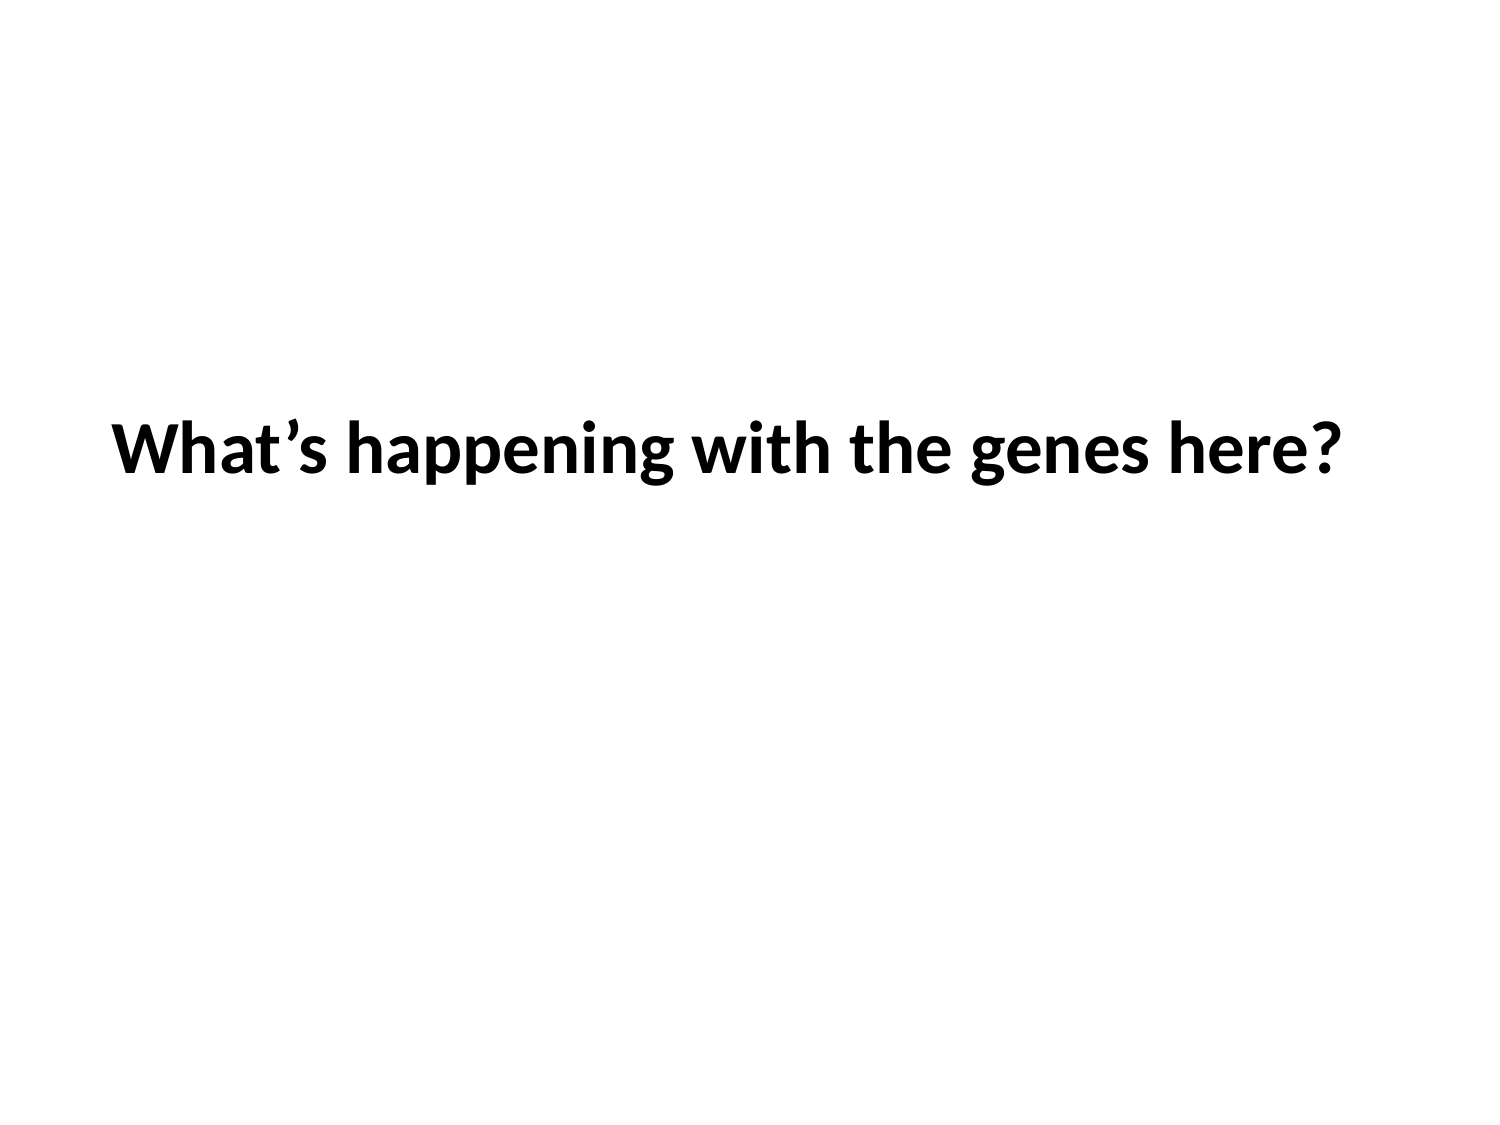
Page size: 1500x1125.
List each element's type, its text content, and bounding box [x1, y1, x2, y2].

title What’s happening with the genes here? [53, 349, 1404, 538]
